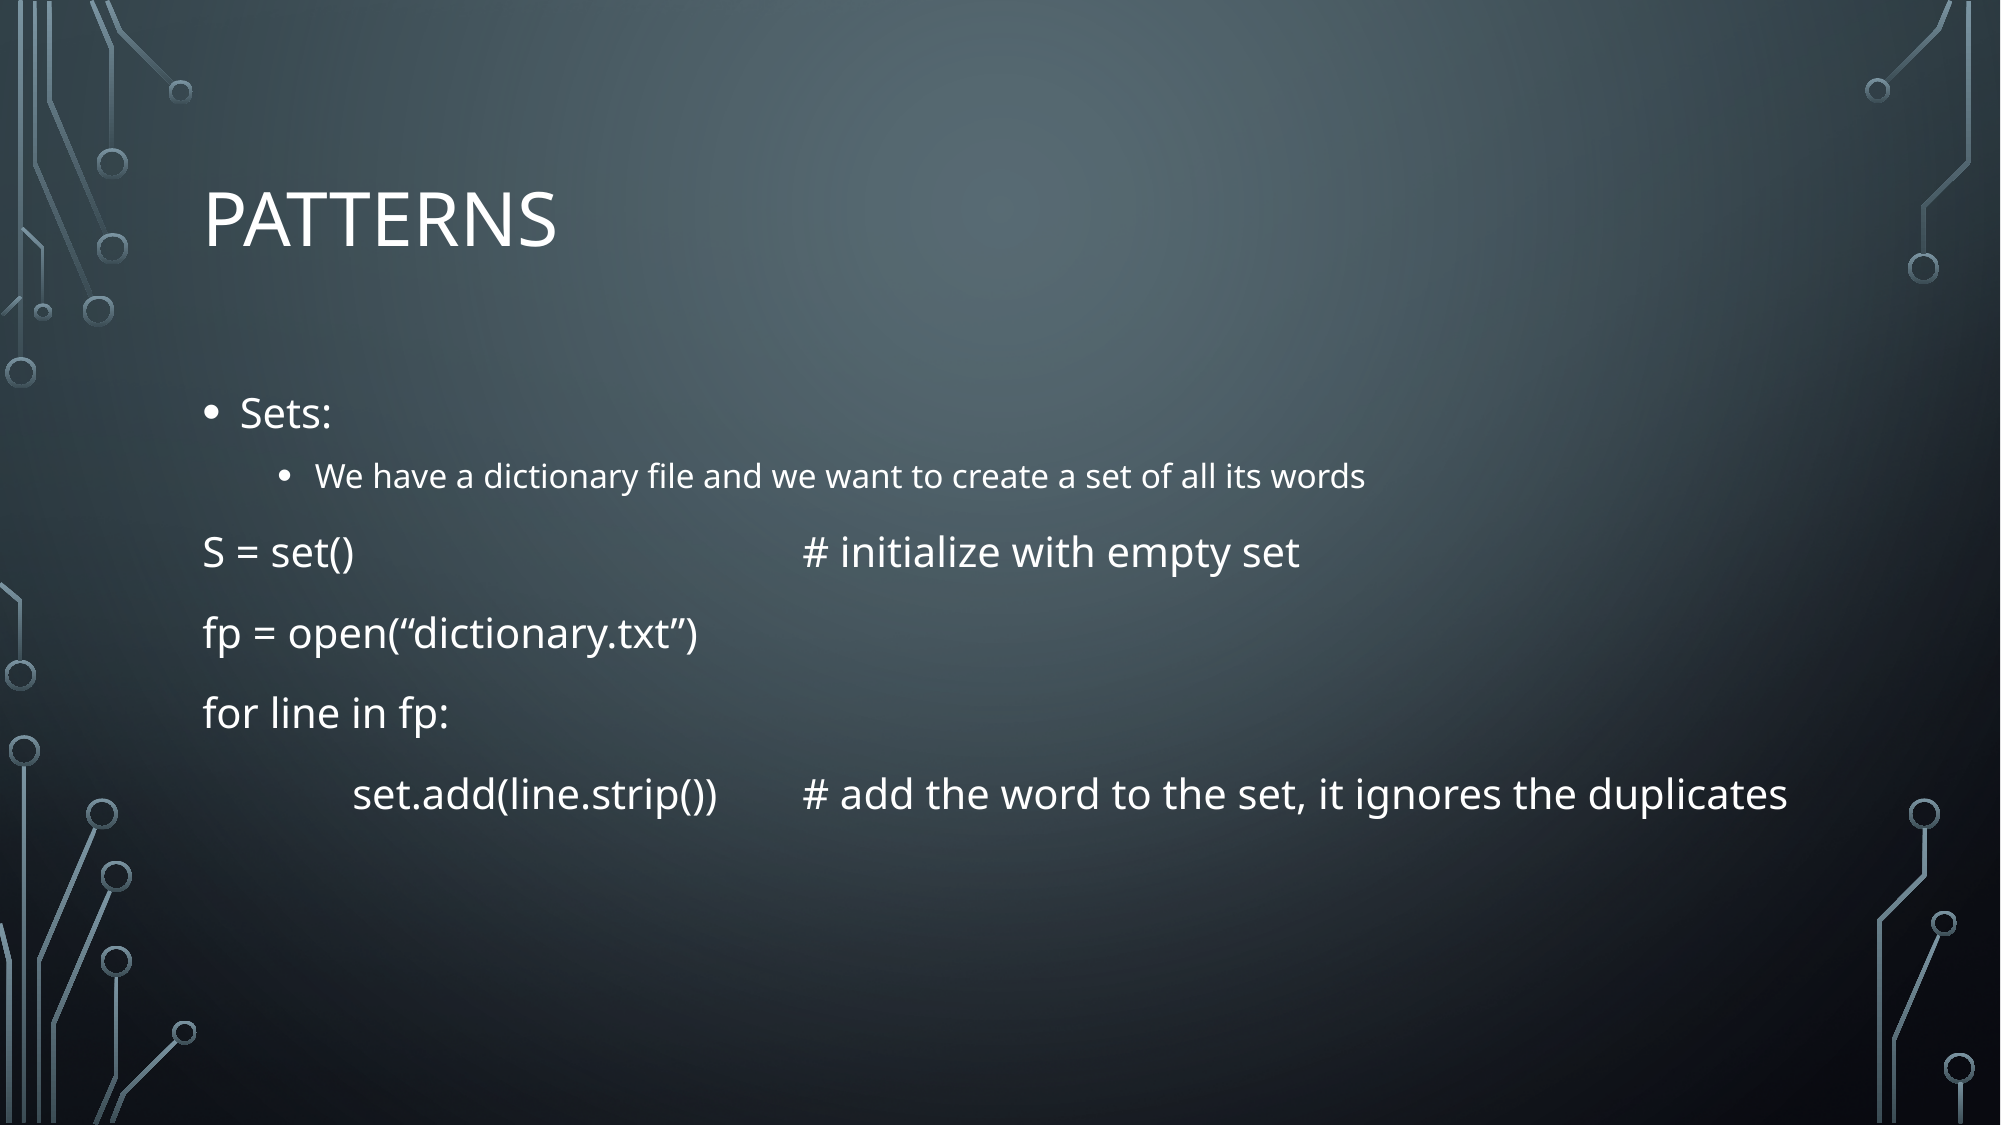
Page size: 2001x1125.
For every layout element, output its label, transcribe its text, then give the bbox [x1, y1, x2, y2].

title Patterns [187, 101, 1813, 344]
list Sets: We have a dictionary file and we want to create a set of all its words S = set() # initialize with empty set fp = open(“dictionary.txt”) for line in fp: set.add(line.strip()) # add the word to the set, it ignores the duplicates [187, 369, 1813, 950]
